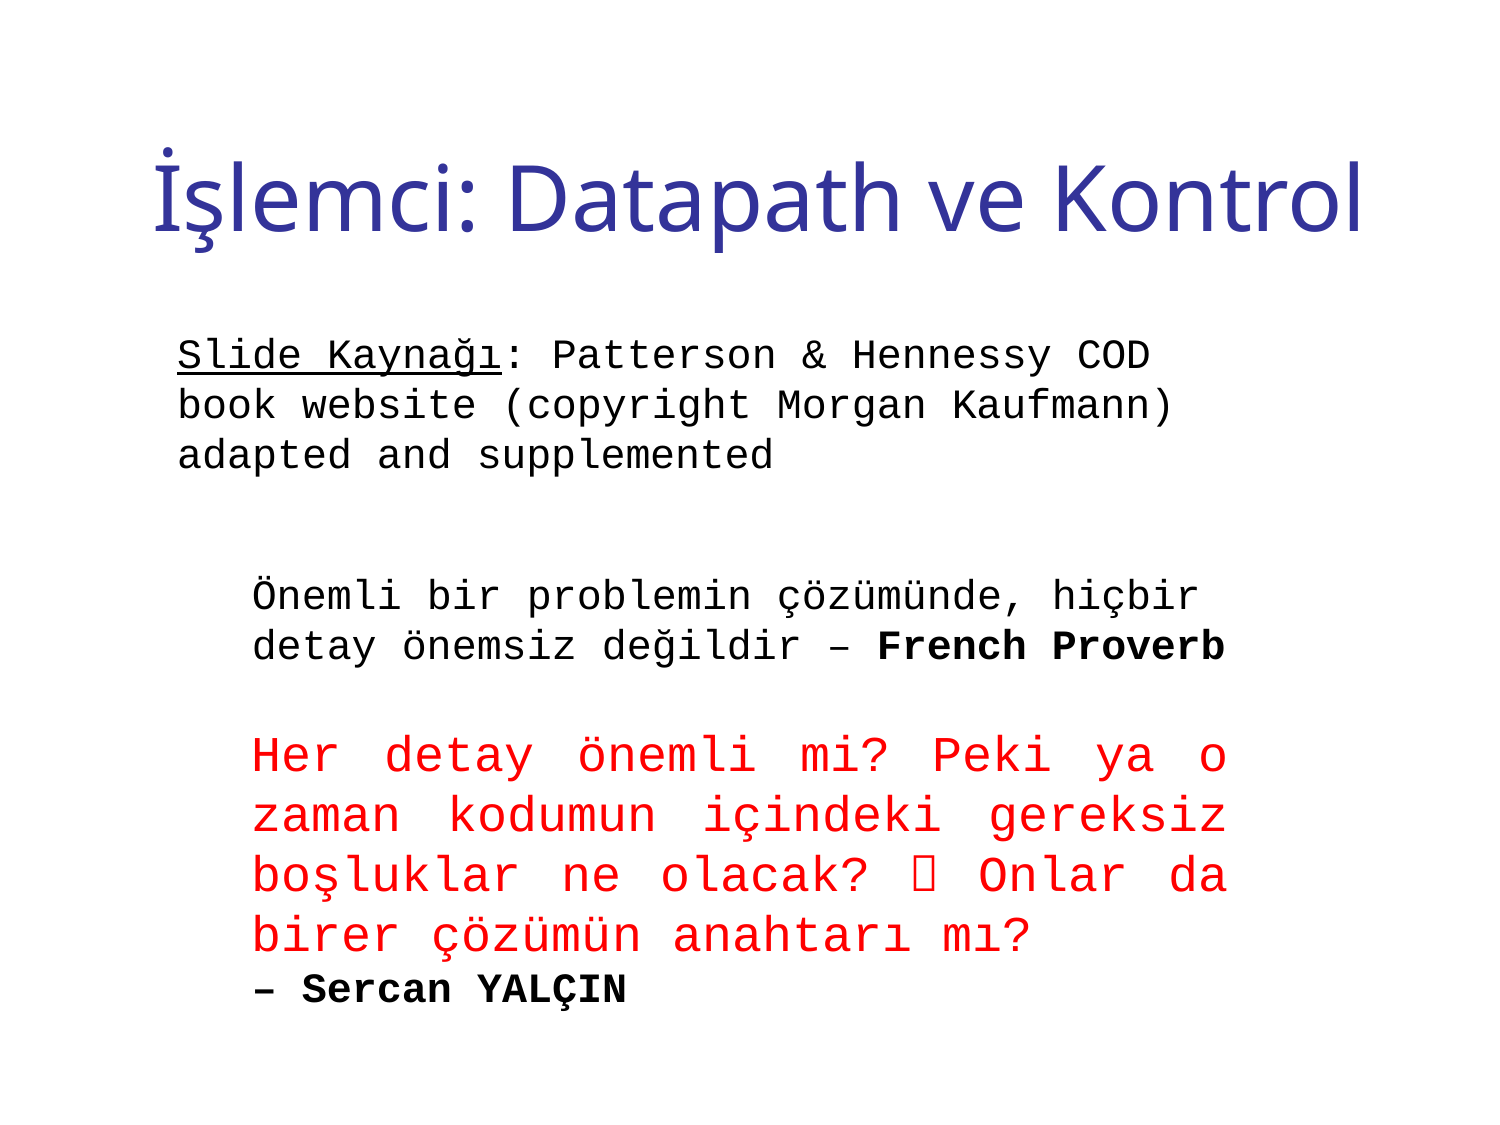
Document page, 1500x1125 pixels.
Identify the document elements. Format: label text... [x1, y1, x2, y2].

title İşlemci: Datapath ve Kontrol I [0, 137, 1386, 360]
text_box Slide Kaynağı: Patterson & Hennessy COD book website (copyright Morgan Kaufmann) adapted and supplemented Önemli bir problemin çözümünde, hiçbir detay önemsiz değildir – French Proverb Her detay önemli mi? Peki ya o zaman kodumun içindeki gereksiz boşluklar ne olacak?  Onlar da birer çözümün anahtarı mı? – Sercan YALÇIN [174, 324, 1230, 1012]
